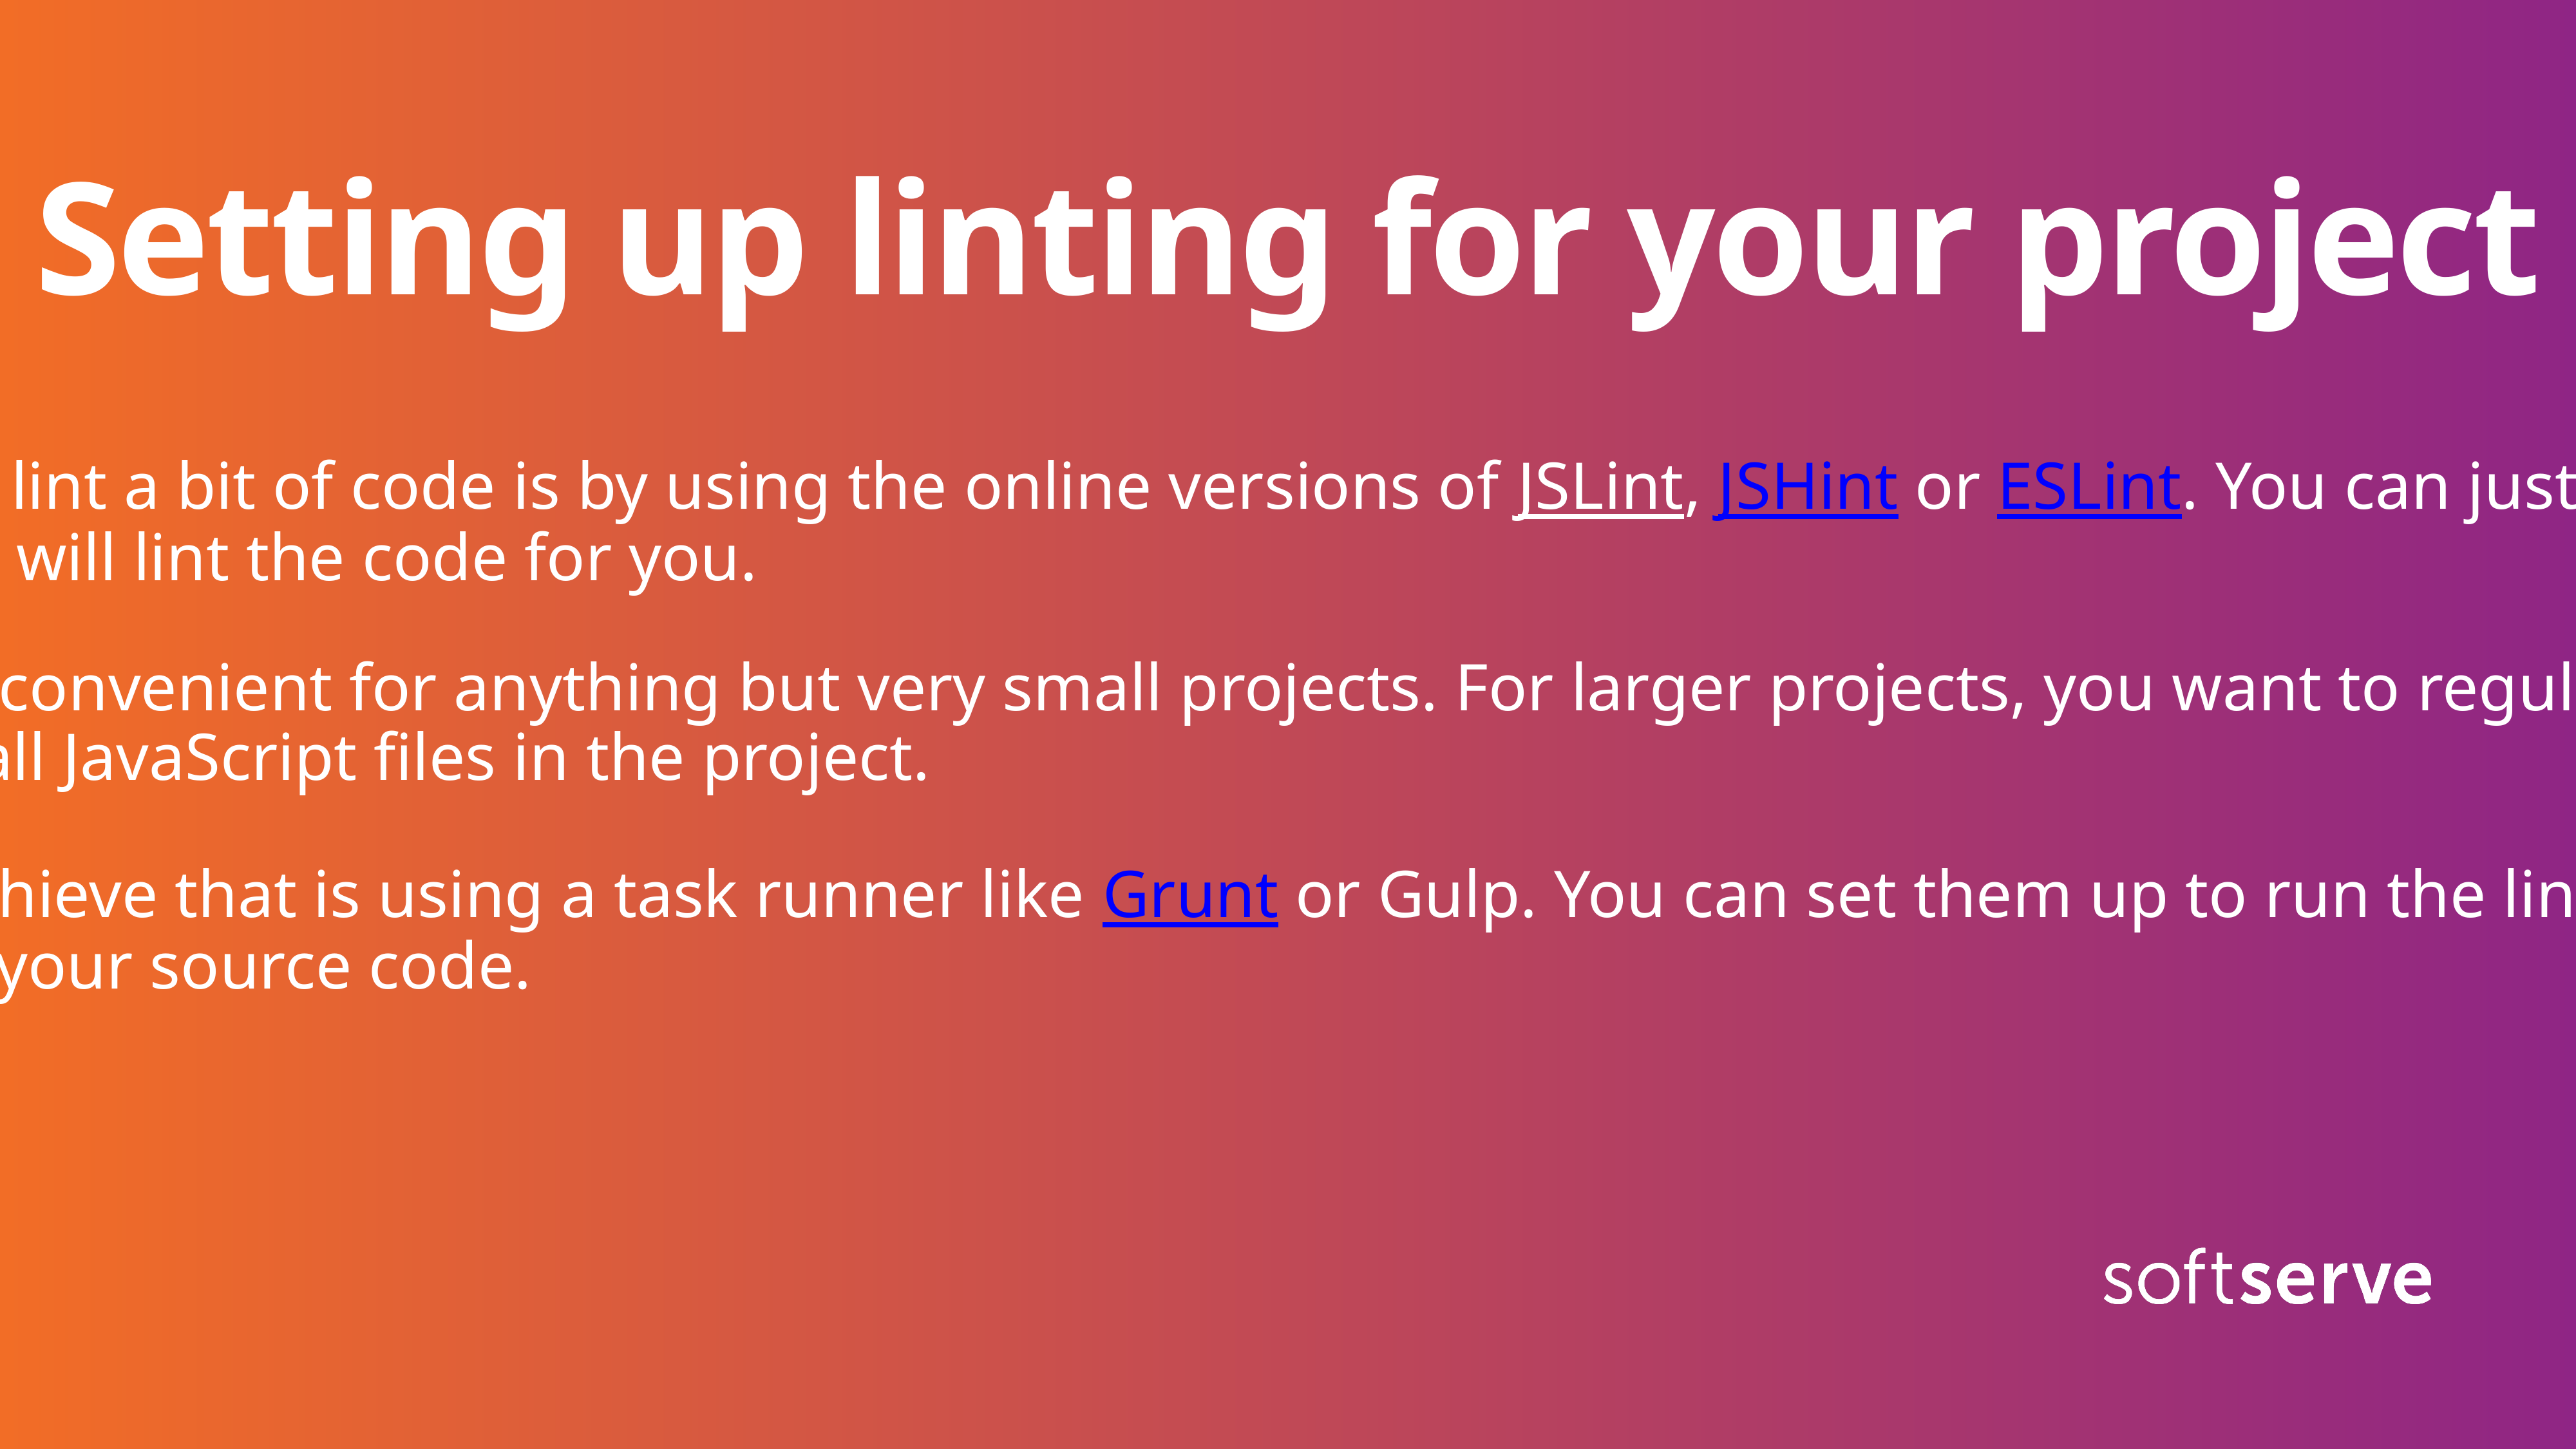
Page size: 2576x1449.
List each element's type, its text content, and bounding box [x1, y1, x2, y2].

text_box Setting up linting for your project [29, 169, 2546, 330]
text_box The easiest way to lint a bit of code is by using the online versions of JSLint, JSHint or ESLint. You can just paste your source code and the tools will lint the code for you. However, this isn't convenient for anything but very small projects. For larger projects, you want to regularly and automatically lint all JavaScript files in the project. The best way to achieve that is using a task runner like Grunt or Gulp. You can set them up to run the linter every time you make a change to your source code. [0, 440, 2576, 1009]
picture [2104, 1247, 2431, 1304]
